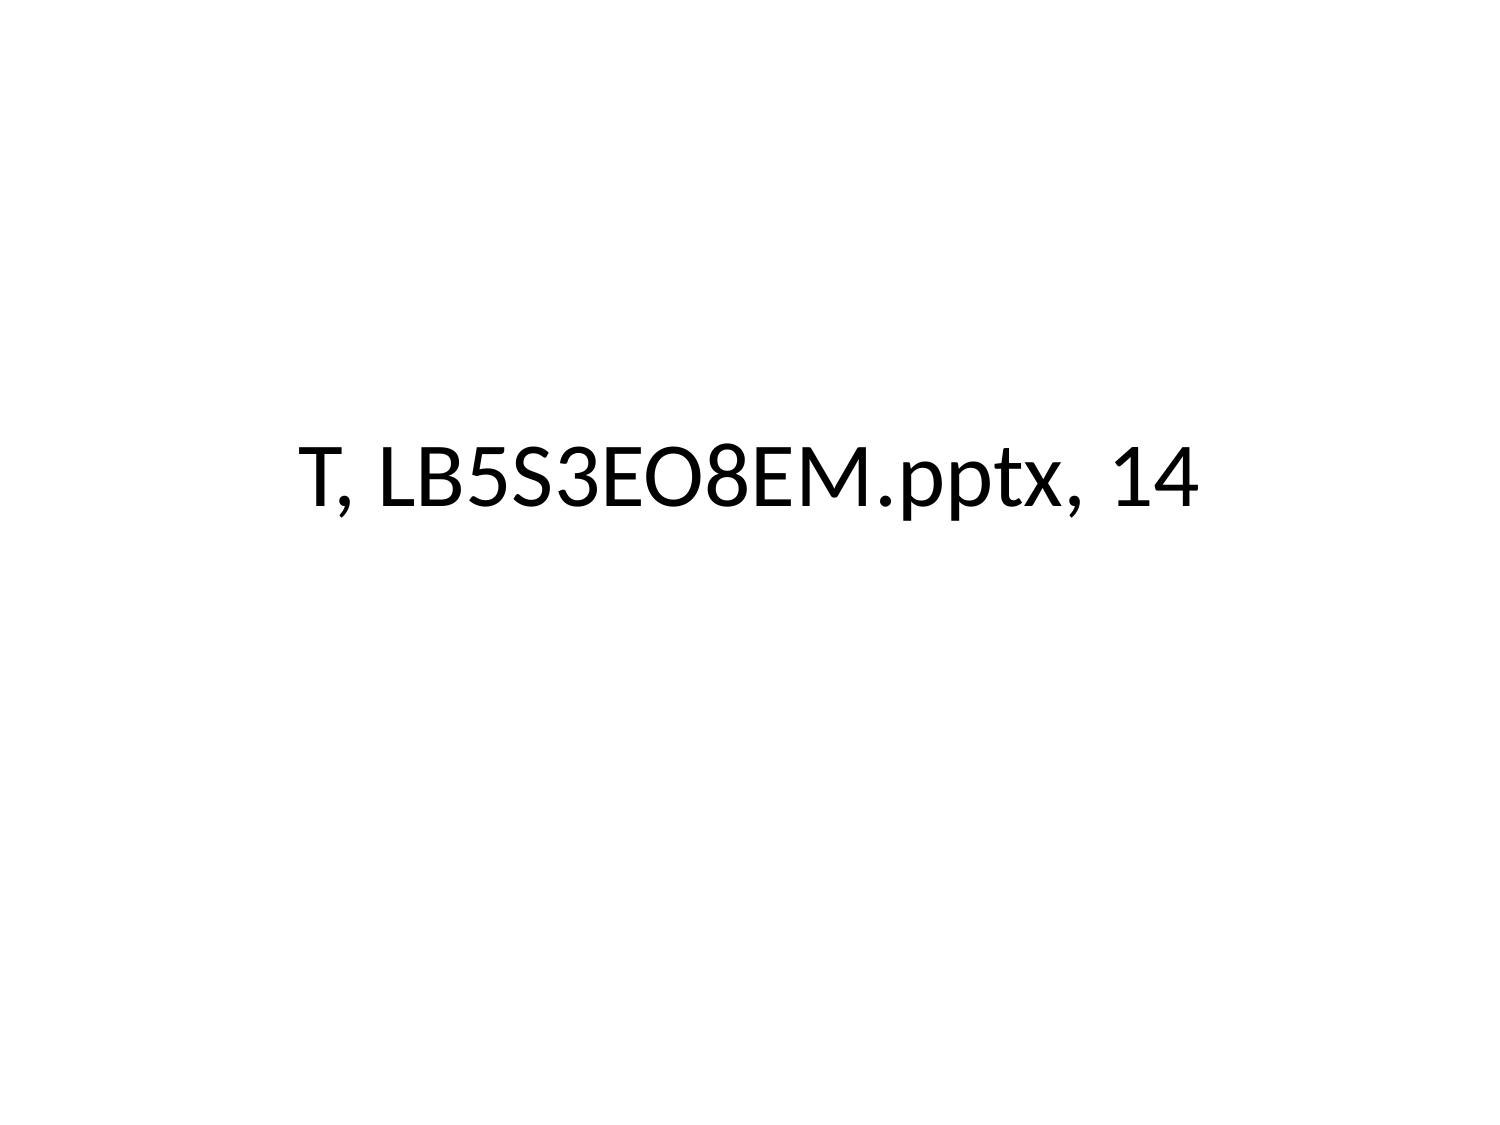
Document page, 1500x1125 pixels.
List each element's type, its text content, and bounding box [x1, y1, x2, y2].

title T, LB5S3EO8EM.pptx, 14 [112, 349, 1388, 591]
